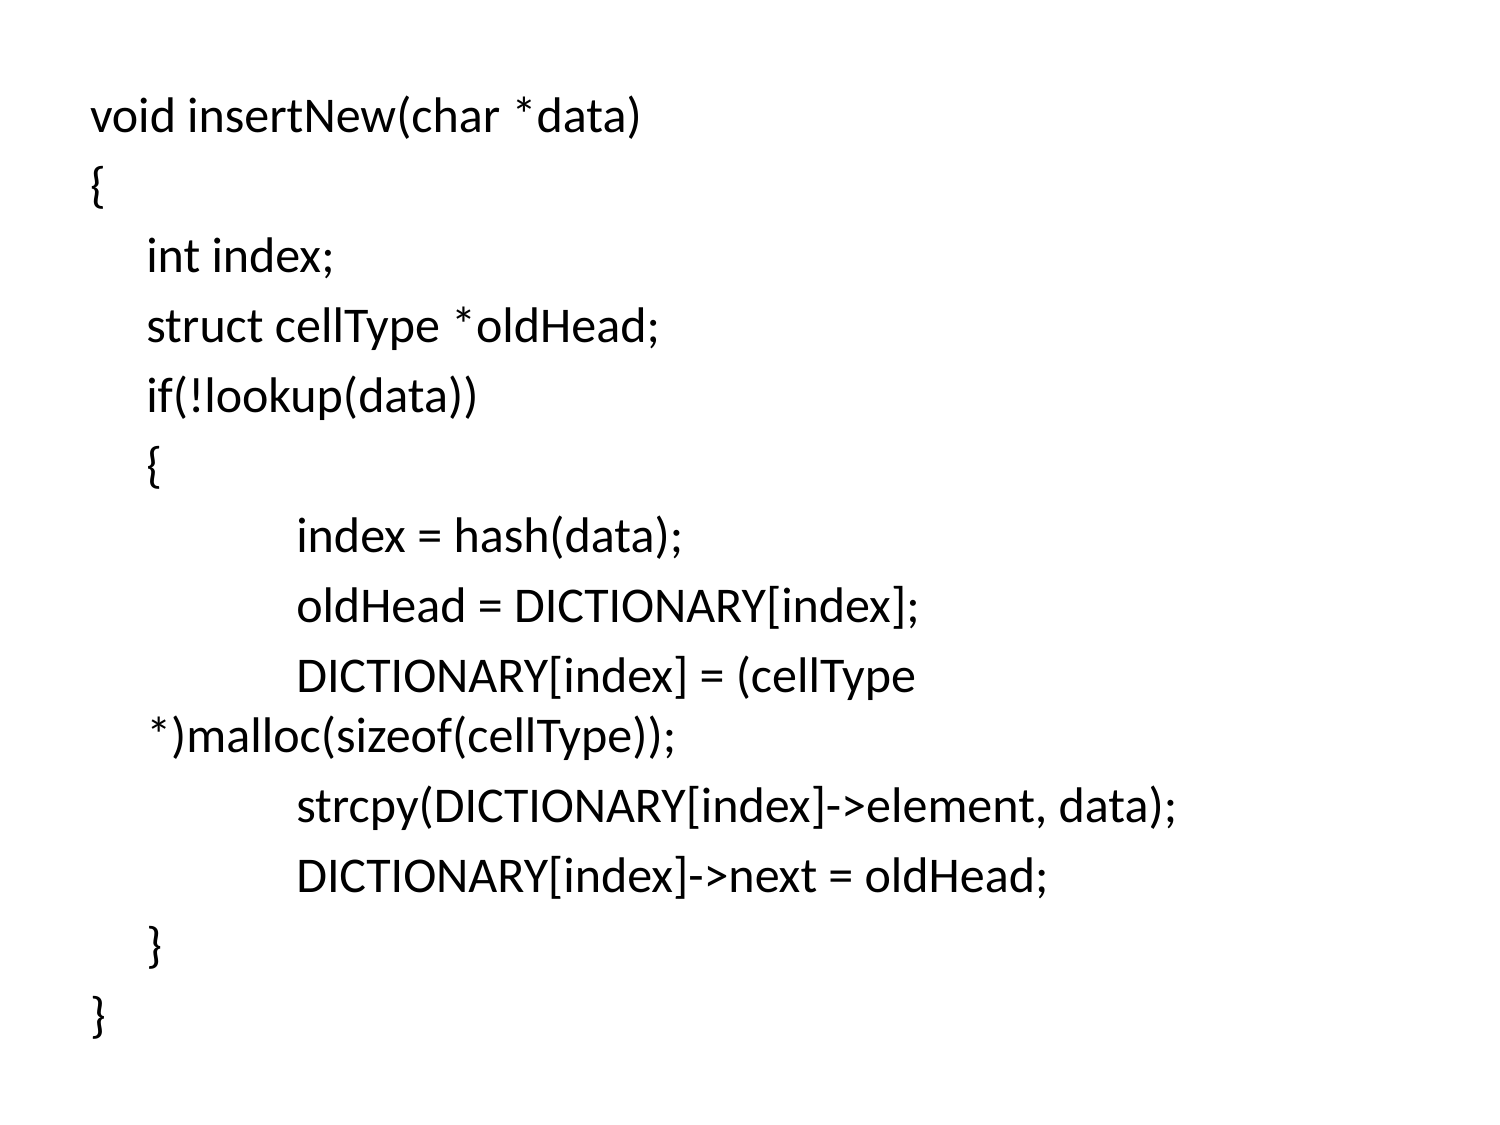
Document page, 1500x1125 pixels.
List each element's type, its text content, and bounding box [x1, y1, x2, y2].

list void insertNew(char *data) { int index; struct cellType *oldHead; if(!lookup(data)) { index = hash(data); oldHead = DICTIONARY[index]; DICTIONARY[index] = (cellType *)malloc(sizeof(cellType)); strcpy(DICTIONARY[index]->element, data); DICTIONARY[index]->next = oldHead; } } [75, 75, 1463, 1005]
